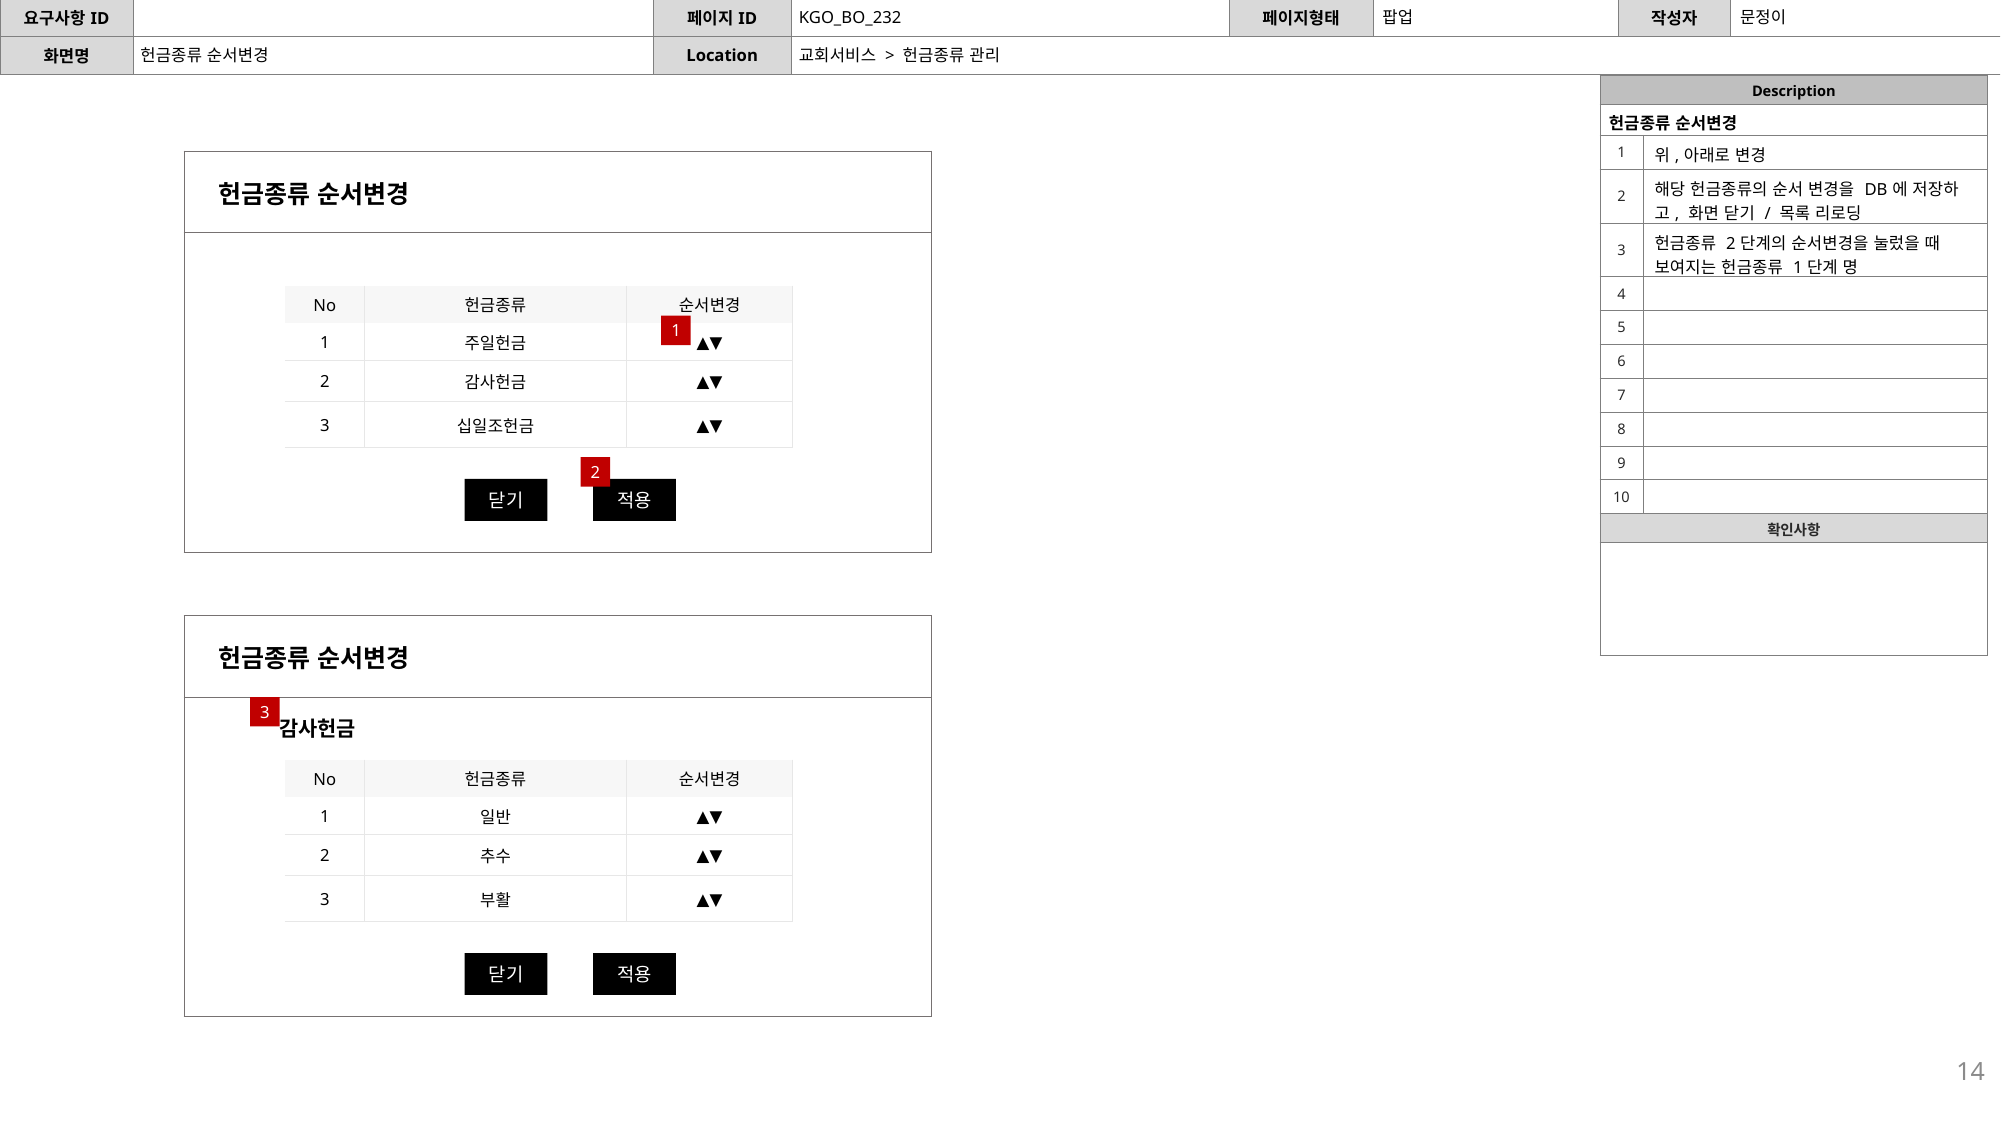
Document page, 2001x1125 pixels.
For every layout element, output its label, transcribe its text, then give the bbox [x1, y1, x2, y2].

table_cell ▲▼ [627, 876, 792, 921]
table_cell ▲▼ [627, 323, 792, 360]
table_cell [1644, 277, 1987, 310]
table_cell 헌금종류 순서변경 [1601, 105, 1987, 135]
table_cell 추수 [365, 835, 626, 875]
table_cell [1644, 447, 1987, 479]
table_cell 주일헌금 [365, 323, 626, 360]
text_box 감사헌금 [264, 708, 594, 748]
text_box 헌금종류 순서변경 [203, 170, 533, 216]
table_cell 1 [1601, 136, 1643, 169]
table_cell 2 [285, 361, 364, 401]
table_cell 9 [1601, 447, 1643, 479]
text_box 헌금종류 순서변경 [203, 635, 533, 681]
table_cell ▲▼ [627, 402, 792, 447]
text_box 적용 [593, 478, 676, 521]
table_header 순서변경 [627, 760, 792, 797]
table_cell [1644, 345, 1987, 378]
text_box 닫기 [464, 953, 548, 995]
table_cell 감사헌금 [365, 361, 626, 401]
table_cell 부활 [365, 876, 626, 921]
table_cell 2 [285, 835, 364, 875]
table_cell 1 [285, 323, 364, 360]
table_cell 1 [285, 797, 364, 834]
list 문정이 [1734, 0, 2000, 36]
text_box 3 [249, 696, 281, 728]
table_cell [1644, 379, 1987, 412]
table_cell [1601, 543, 1987, 655]
table_cell [185, 233, 931, 552]
table_header Description [1601, 76, 1987, 104]
table_header No [285, 286, 364, 323]
text_box 적용 [593, 953, 676, 995]
table_cell 일반 [365, 797, 626, 834]
table_cell 3 [285, 876, 364, 921]
table_cell 확인사항 [1601, 514, 1987, 542]
table_cell [1644, 311, 1987, 344]
table_cell 해당 헌금종류의 순서 변경을 DB에 저장하고, 화면 닫기 / 목록 리로딩 [1644, 170, 1987, 223]
table_cell [185, 698, 931, 1016]
list 교회서비스 > 헌금종류 관리 [792, 38, 2000, 75]
table_header 헌금종류 [365, 286, 626, 323]
table_cell 십일조헌금 [365, 402, 626, 447]
table_cell 위,아래로 변경 [1644, 136, 1987, 169]
table_cell 5 [1601, 311, 1643, 344]
table_cell ▲▼ [627, 835, 792, 875]
table_cell 10 [1601, 480, 1643, 513]
table_cell 8 [1601, 413, 1643, 446]
table_cell ▲▼ [627, 361, 792, 401]
table_cell 헌금종류 2단계의 순서변경을 눌렀을 때 보여지는 헌금종류 1단계 명 [1644, 224, 1987, 276]
table_header 순서변경 [627, 286, 792, 323]
table_cell ▲▼ [627, 797, 792, 834]
table_header No [285, 760, 364, 797]
list 팝업 [1376, 0, 1622, 36]
table_cell 3 [285, 402, 364, 447]
text_box 2 [580, 456, 611, 488]
text_box 닫기 [464, 478, 548, 521]
table_cell 2 [1601, 170, 1643, 223]
slide_number 14 [1550, 1042, 2000, 1103]
table_cell 4 [1601, 277, 1643, 310]
table_cell [1644, 413, 1987, 446]
table_cell 6 [1601, 345, 1643, 378]
table_cell 7 [1601, 379, 1643, 412]
list 헌금종류 순서변경 [134, 38, 648, 75]
table_header [185, 152, 931, 232]
table_header 헌금종류 [365, 760, 626, 797]
list KGO_BO_232 [792, 0, 1231, 36]
table_cell [1644, 480, 1987, 513]
text_box 1 [660, 314, 692, 346]
table_header [185, 616, 931, 697]
table_cell 3 [1601, 224, 1643, 276]
